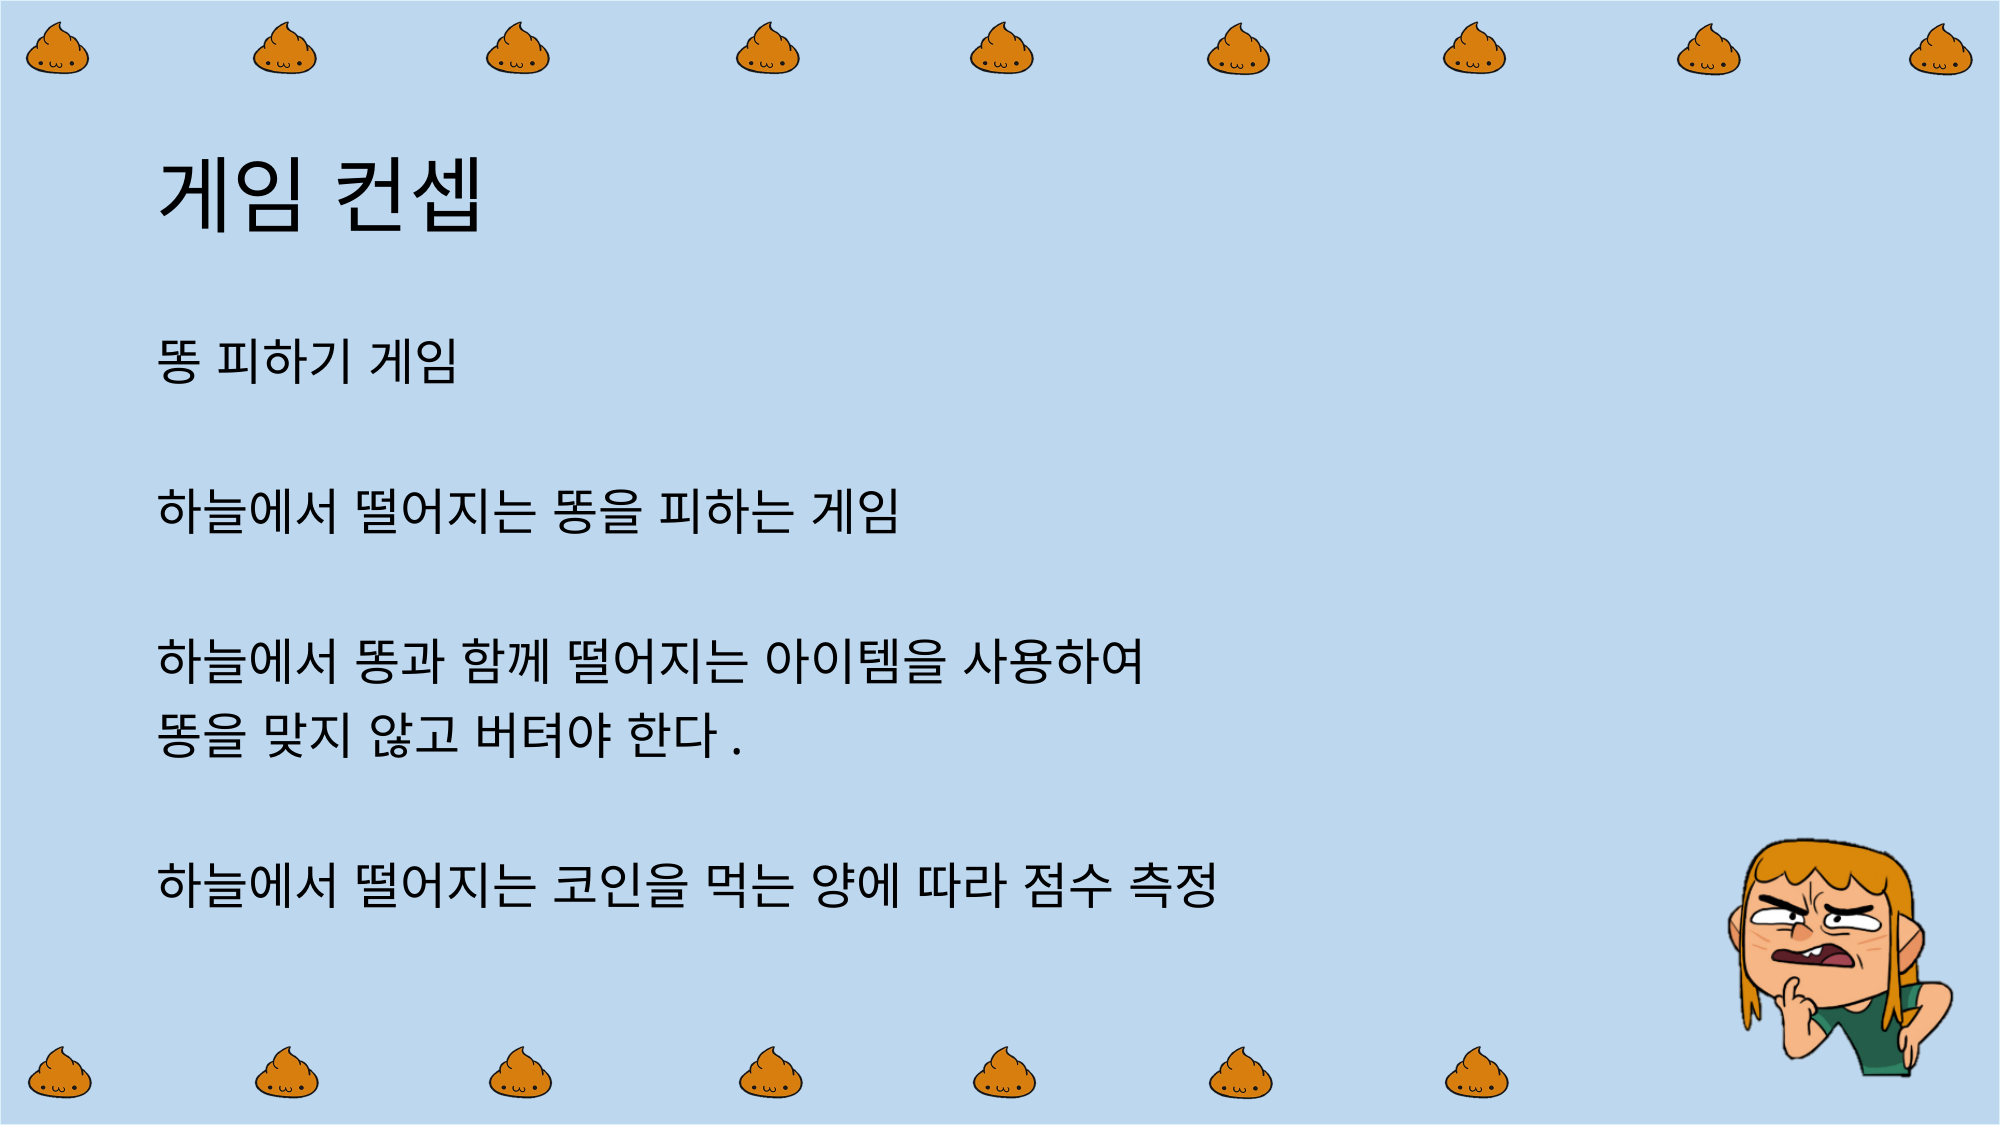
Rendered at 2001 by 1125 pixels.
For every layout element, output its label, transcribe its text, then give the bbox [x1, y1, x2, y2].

picture [708, 0, 832, 101]
picture [1696, 772, 1984, 1104]
picture [942, 0, 1066, 101]
picture [945, 1002, 1068, 1125]
picture [1179, 0, 1302, 102]
picture [1181, 1002, 1305, 1125]
picture [458, 0, 582, 101]
picture [227, 1002, 351, 1125]
text_box 게임 컨셉 [141, 34, 1867, 252]
picture [0, 0, 121, 101]
picture [0, 1002, 124, 1125]
picture [461, 1002, 584, 1125]
picture [1649, 0, 1773, 102]
text_box [0, 0, 2000, 1125]
picture [1417, 1002, 1541, 1125]
picture [1414, 0, 1538, 101]
picture [1881, 0, 2000, 102]
picture [711, 1002, 835, 1125]
text_box 똥 피하기 게임 하늘에서 떨어지는 똥을 피하는 게임 하늘에서 똥과 함께 떨어지는 아이템을 사용하여 똥을 맞지 않고 버텨야 한다. 하늘에서 떨어지는 코인을 먹는 양에 따라 점수 측정 [141, 329, 1867, 1044]
picture [225, 0, 349, 101]
